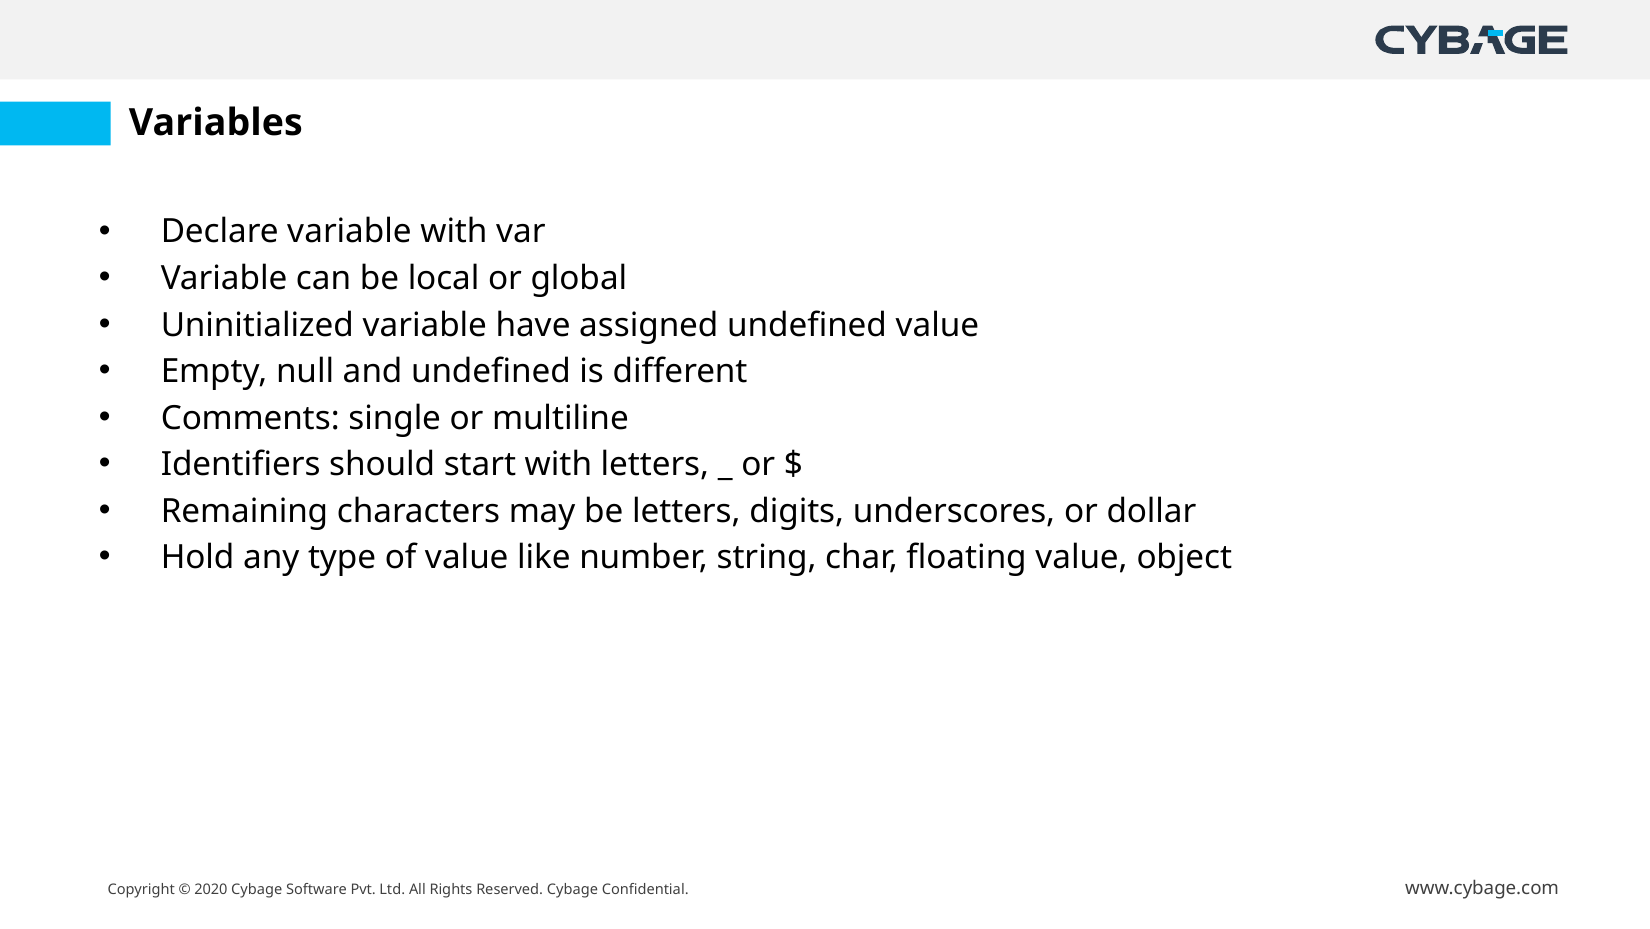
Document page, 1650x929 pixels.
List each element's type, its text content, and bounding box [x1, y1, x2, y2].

title Variables [112, 89, 1598, 171]
list Declare variable with var Variable can be local or global Uninitialized variable have assigned undefined value Empty, null and undefined is different Comments: single or multiline Identifiers should start with letters, _ or $ Remaining characters may be letters, digits, underscores, or dollar Hold any type of value like number, string, char, floating value, object [82, 201, 1568, 815]
